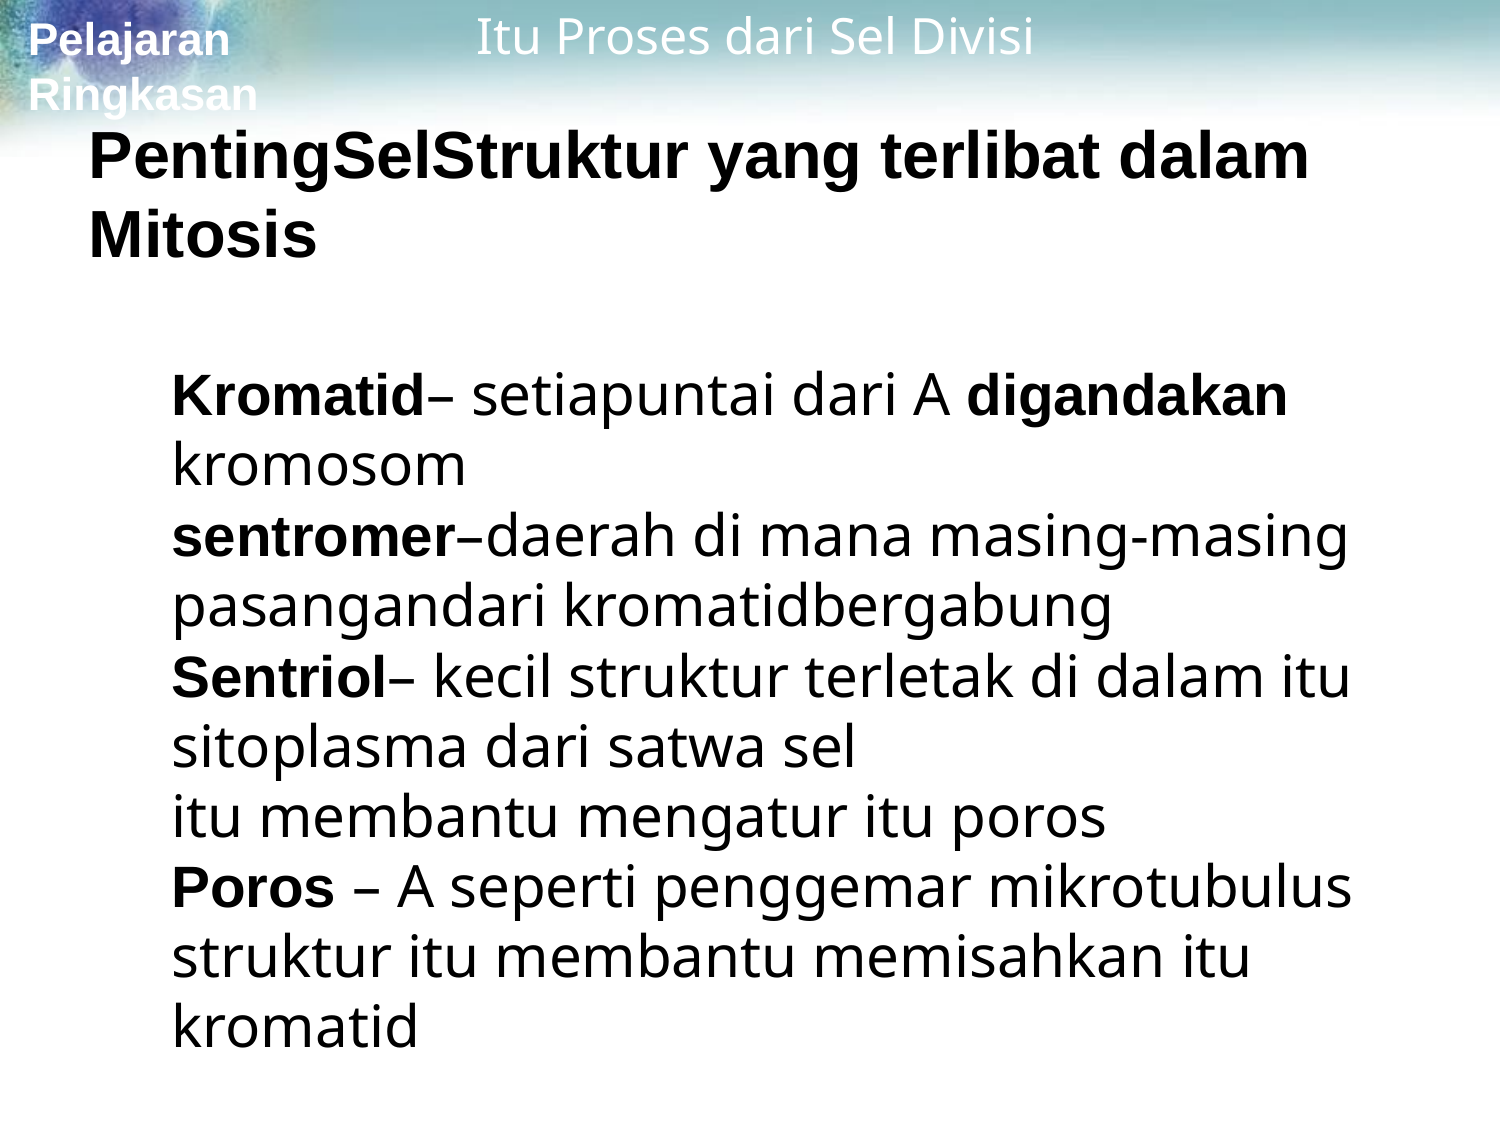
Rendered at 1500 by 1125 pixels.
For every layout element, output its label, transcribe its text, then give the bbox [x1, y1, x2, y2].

picture [0, 0, 1500, 157]
text_box PentingSelStruktur yang terlibat dalam Mitosis Kromatid– setiapuntai dari A digandakan kromosom sentromer–daerah di mana masing-masing pasangandari kromatidbergabung Sentriol– kecil struktur terletak di dalam itu sitoplasma dari satwa sel itu membantu mengatur itu poros Poros – A seperti penggemar mikrotubulus struktur itu membantu memisahkan itu kromatid [86, 106, 1500, 1060]
title Itu Proses dari Sel Divisi [397, 2, 1103, 106]
text_box Pelajaran Ringkasan [25, 7, 397, 120]
